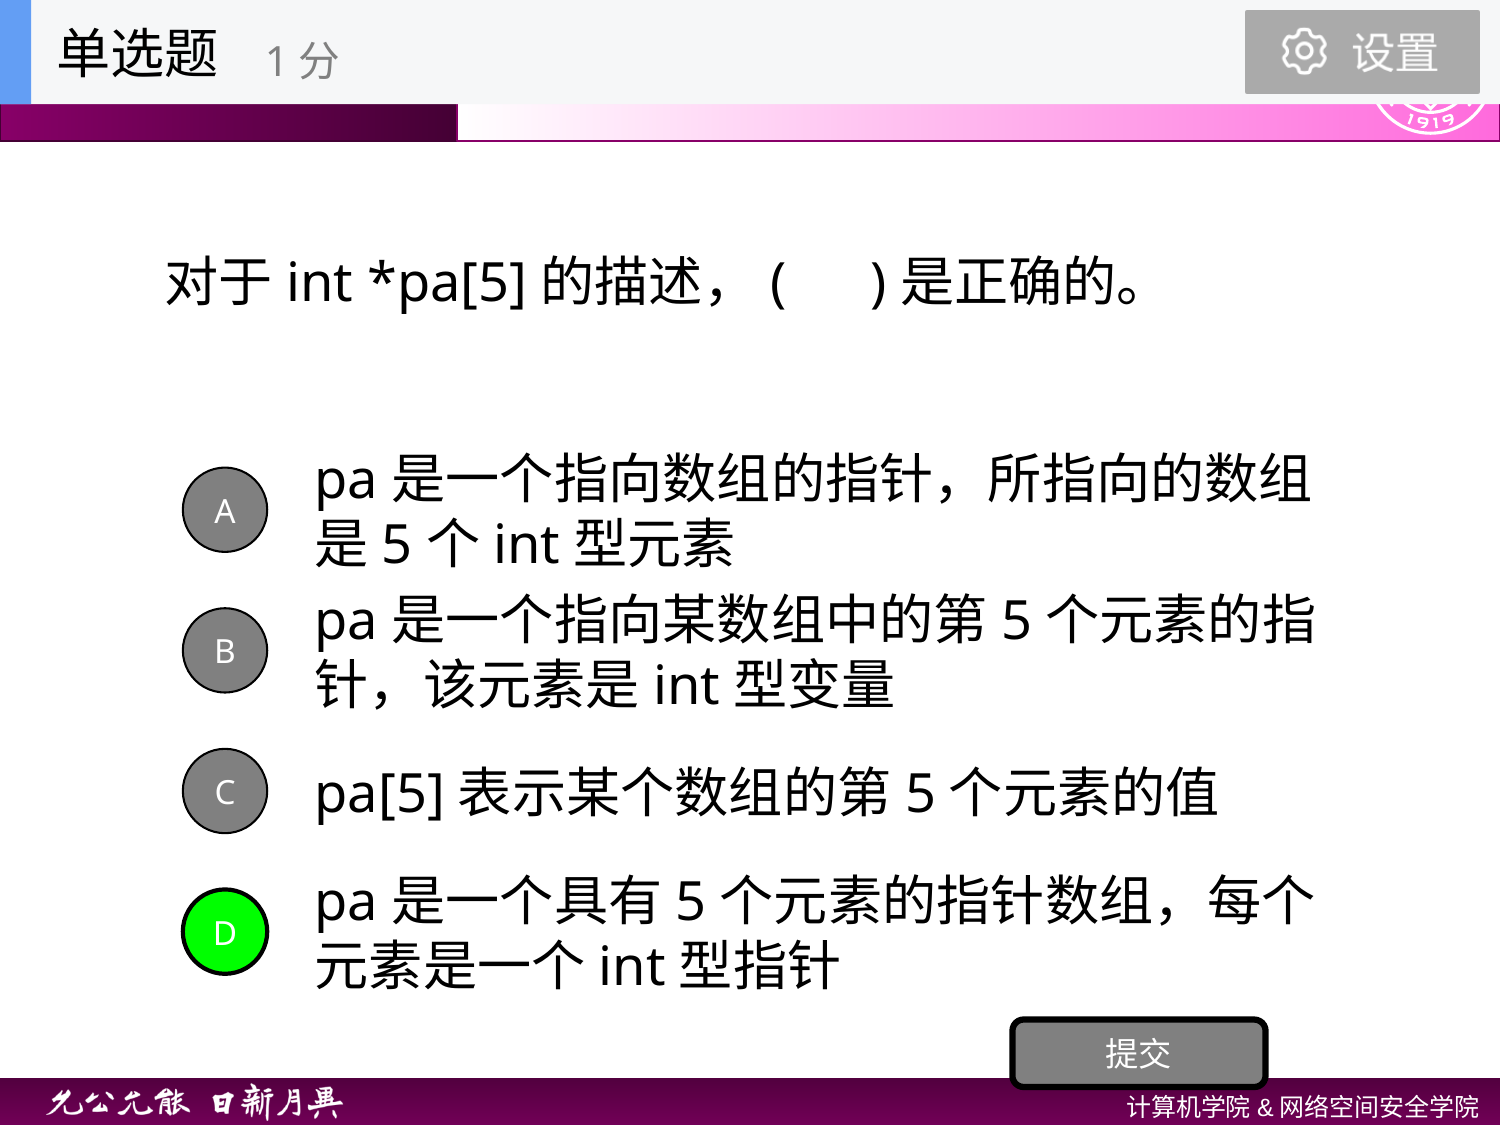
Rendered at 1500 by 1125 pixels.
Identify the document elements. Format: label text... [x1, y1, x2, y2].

text_box C [180, 746, 270, 836]
picture [35, 1081, 356, 1122]
text_box pa[5]表示某个数组的第5个元素的值 [299, 738, 1350, 844]
text_box pa是一个具有5个元素的指针数组，每个元素是一个int型指针 [299, 878, 1350, 985]
text_box 提交 [1010, 1017, 1268, 1090]
text_box pa是一个指向某数组中的第5个元素的指针，该元素是int型变量 [299, 597, 1350, 703]
text_box B [180, 606, 270, 695]
picture [1245, 10, 1480, 94]
text_box 对于int *pa[5]的描述，( )是正确的。 [149, 113, 1350, 456]
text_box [0, 0, 1500, 105]
text_box pa是一个指向数组的指针，所指向的数组是5个int型元素 [299, 456, 1350, 563]
text_box A [180, 465, 270, 555]
text_box D [180, 887, 270, 976]
